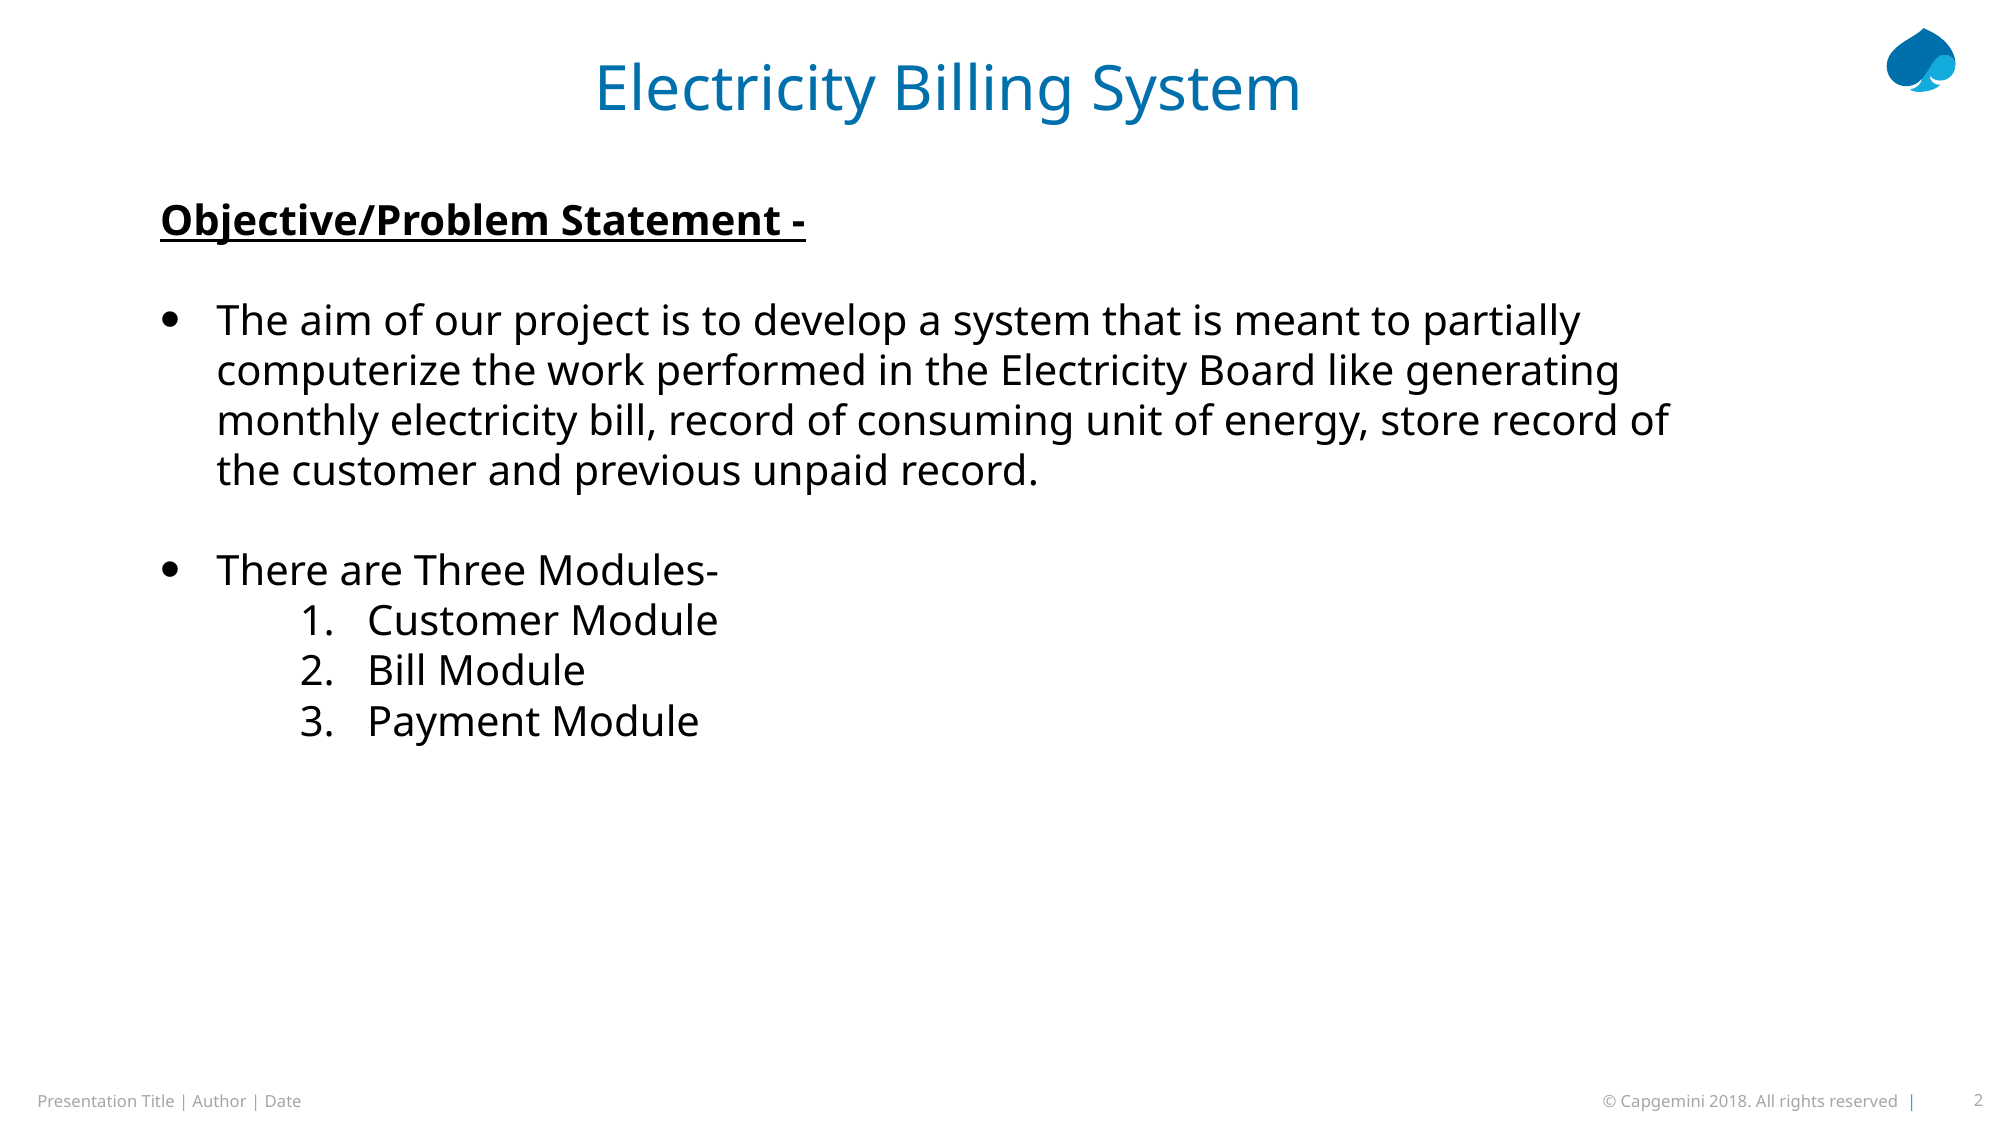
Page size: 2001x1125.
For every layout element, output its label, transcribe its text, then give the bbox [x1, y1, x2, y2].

text_box Objective/Problem Statement - The aim of our project is to develop a system that is meant to partially computerize the work performed in the Electricity Board like generating monthly electricity bill, record of consuming unit of energy, store record of the customer and previous unpaid record. There are Three Modules- 1. Customer Module 2. Bill Module 3. Payment Module [145, 186, 1687, 1037]
title Electricity Billing System [37, 0, 1863, 182]
